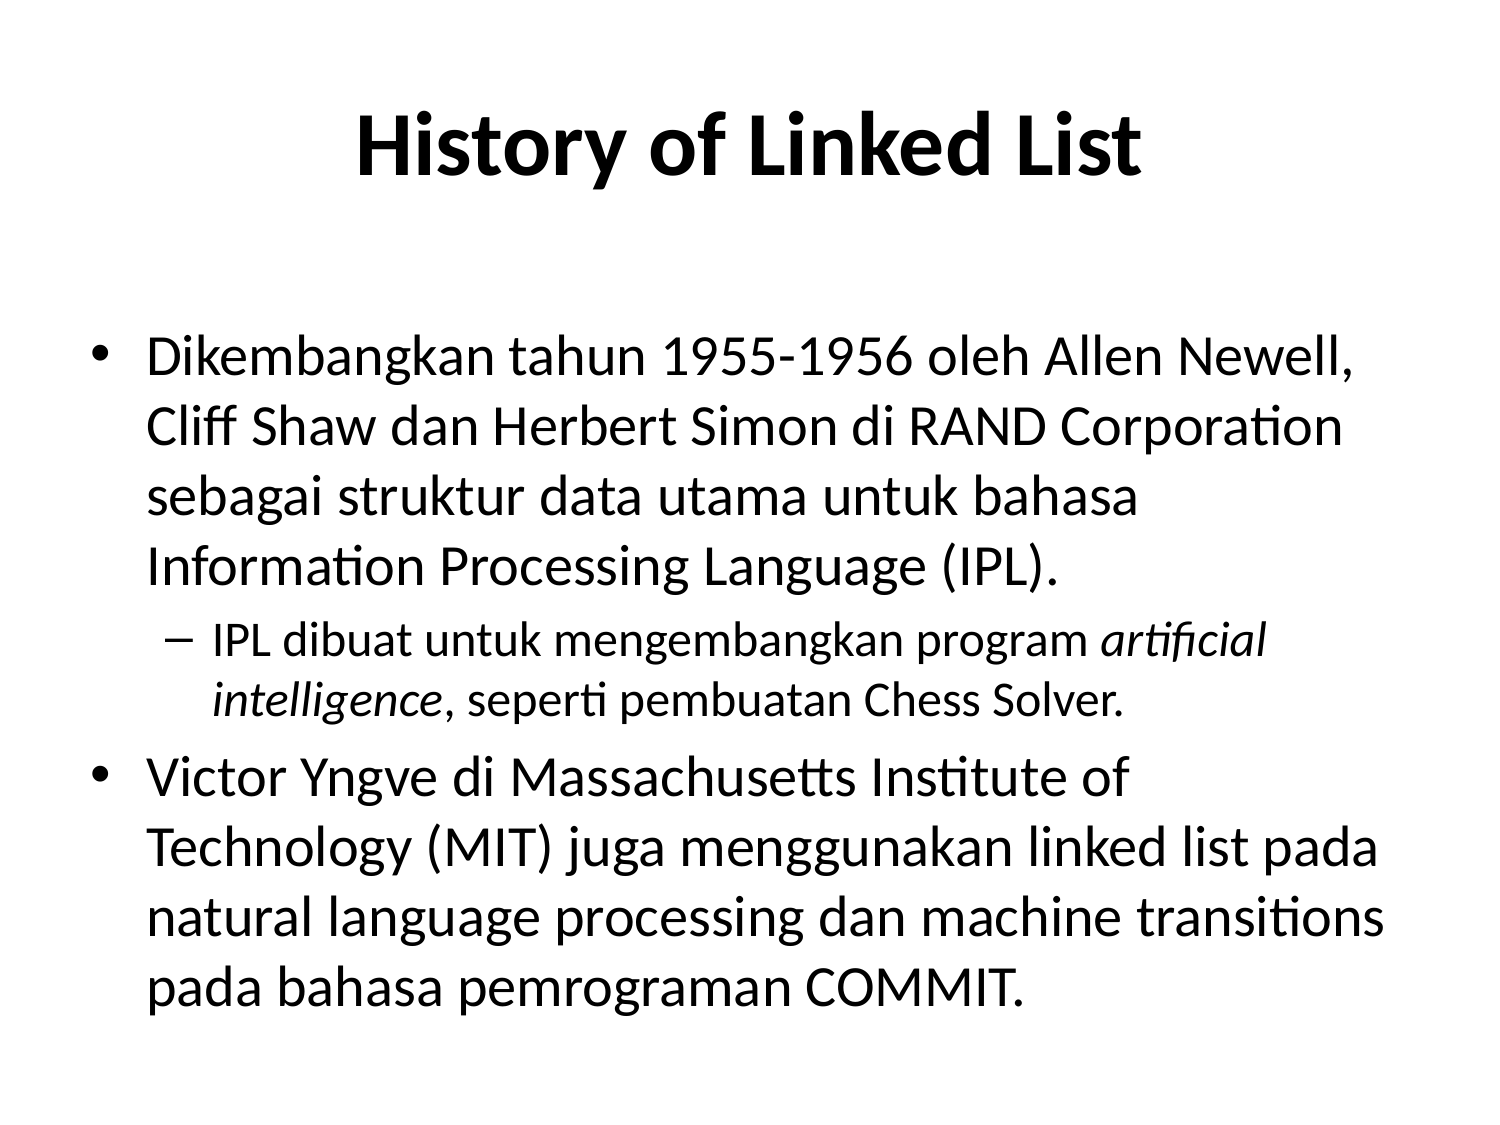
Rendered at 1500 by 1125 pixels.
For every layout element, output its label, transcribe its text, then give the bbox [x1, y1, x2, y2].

title History of Linked List [75, 45, 1425, 233]
list Dikembangkan tahun 1955-1956 oleh Allen Newell, Cliff Shaw dan Herbert Simon di RAND Corporation sebagai struktur data utama untuk bahasa Information Processing Language (IPL). IPL dibuat untuk mengembangkan program artificial intelligence, seperti pembuatan Chess Solver. Victor Yngve di Massachusetts Institute of Technology (MIT) juga menggunakan linked list pada natural language processing dan machine transitions pada bahasa pemrograman COMMIT. [75, 309, 1417, 1083]
